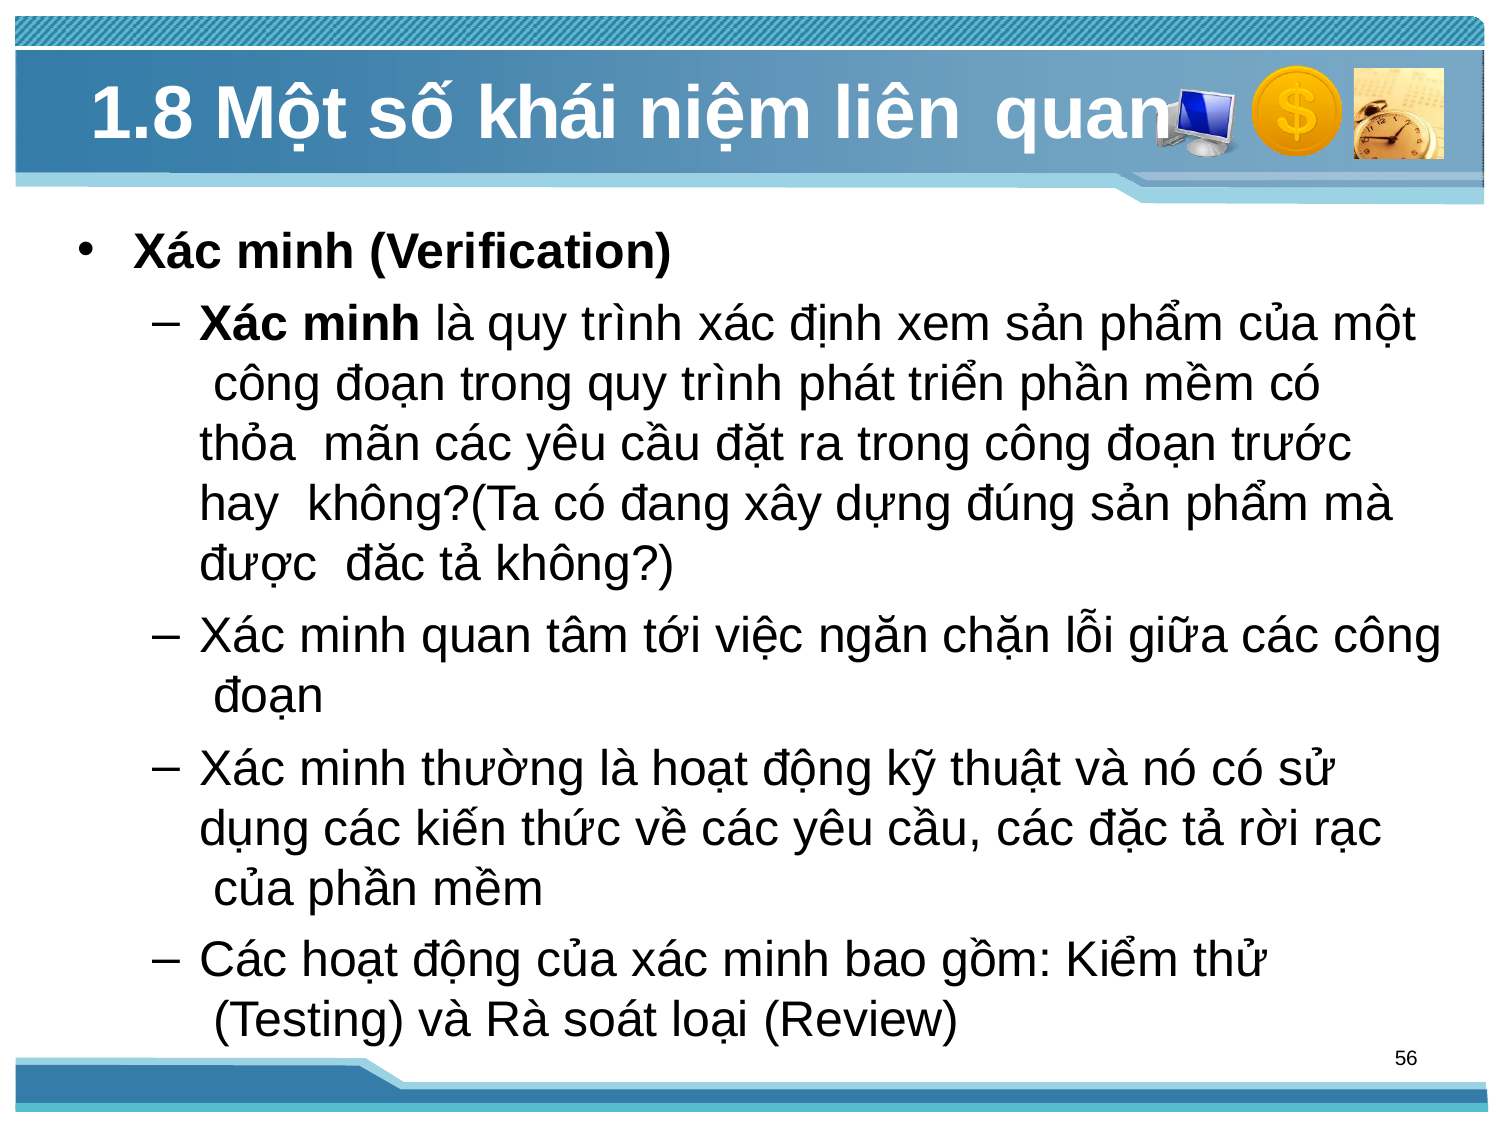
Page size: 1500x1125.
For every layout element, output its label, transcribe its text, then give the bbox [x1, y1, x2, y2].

picture [15, 50, 1485, 188]
text_box Xác minh (Verification) Xác minh là quy trình xác định xem sản phẩm của một công đoạn trong quy trình phát triển phần mềm có thỏa mãn các yêu cầu đặt ra trong công đoạn trước hay không?(Ta có đang xây dựng đúng sản phẩm mà được đăc tả không?) Xác minh quan tâm tới việc ngăn chặn lỗi giữa các công đoạn Xác minh thường là hoạt động kỹ thuật và nó có sử dụng các kiến thức về các yêu cầu, các đặc tả rời rạc của phần mềm Các hoạt động của xác minh bao gồm: Kiểm thử (Testing) và Rà soát loại (Review) [75, 204, 1447, 1047]
slide_number 56 [1388, 1047, 1424, 1125]
title 1.8 Một số khái niệm liên quan [87, 61, 1176, 204]
picture [15, 16, 1485, 46]
text_box % Defects found in in this phase [1176, 171, 1485, 181]
picture [1176, 181, 1485, 188]
